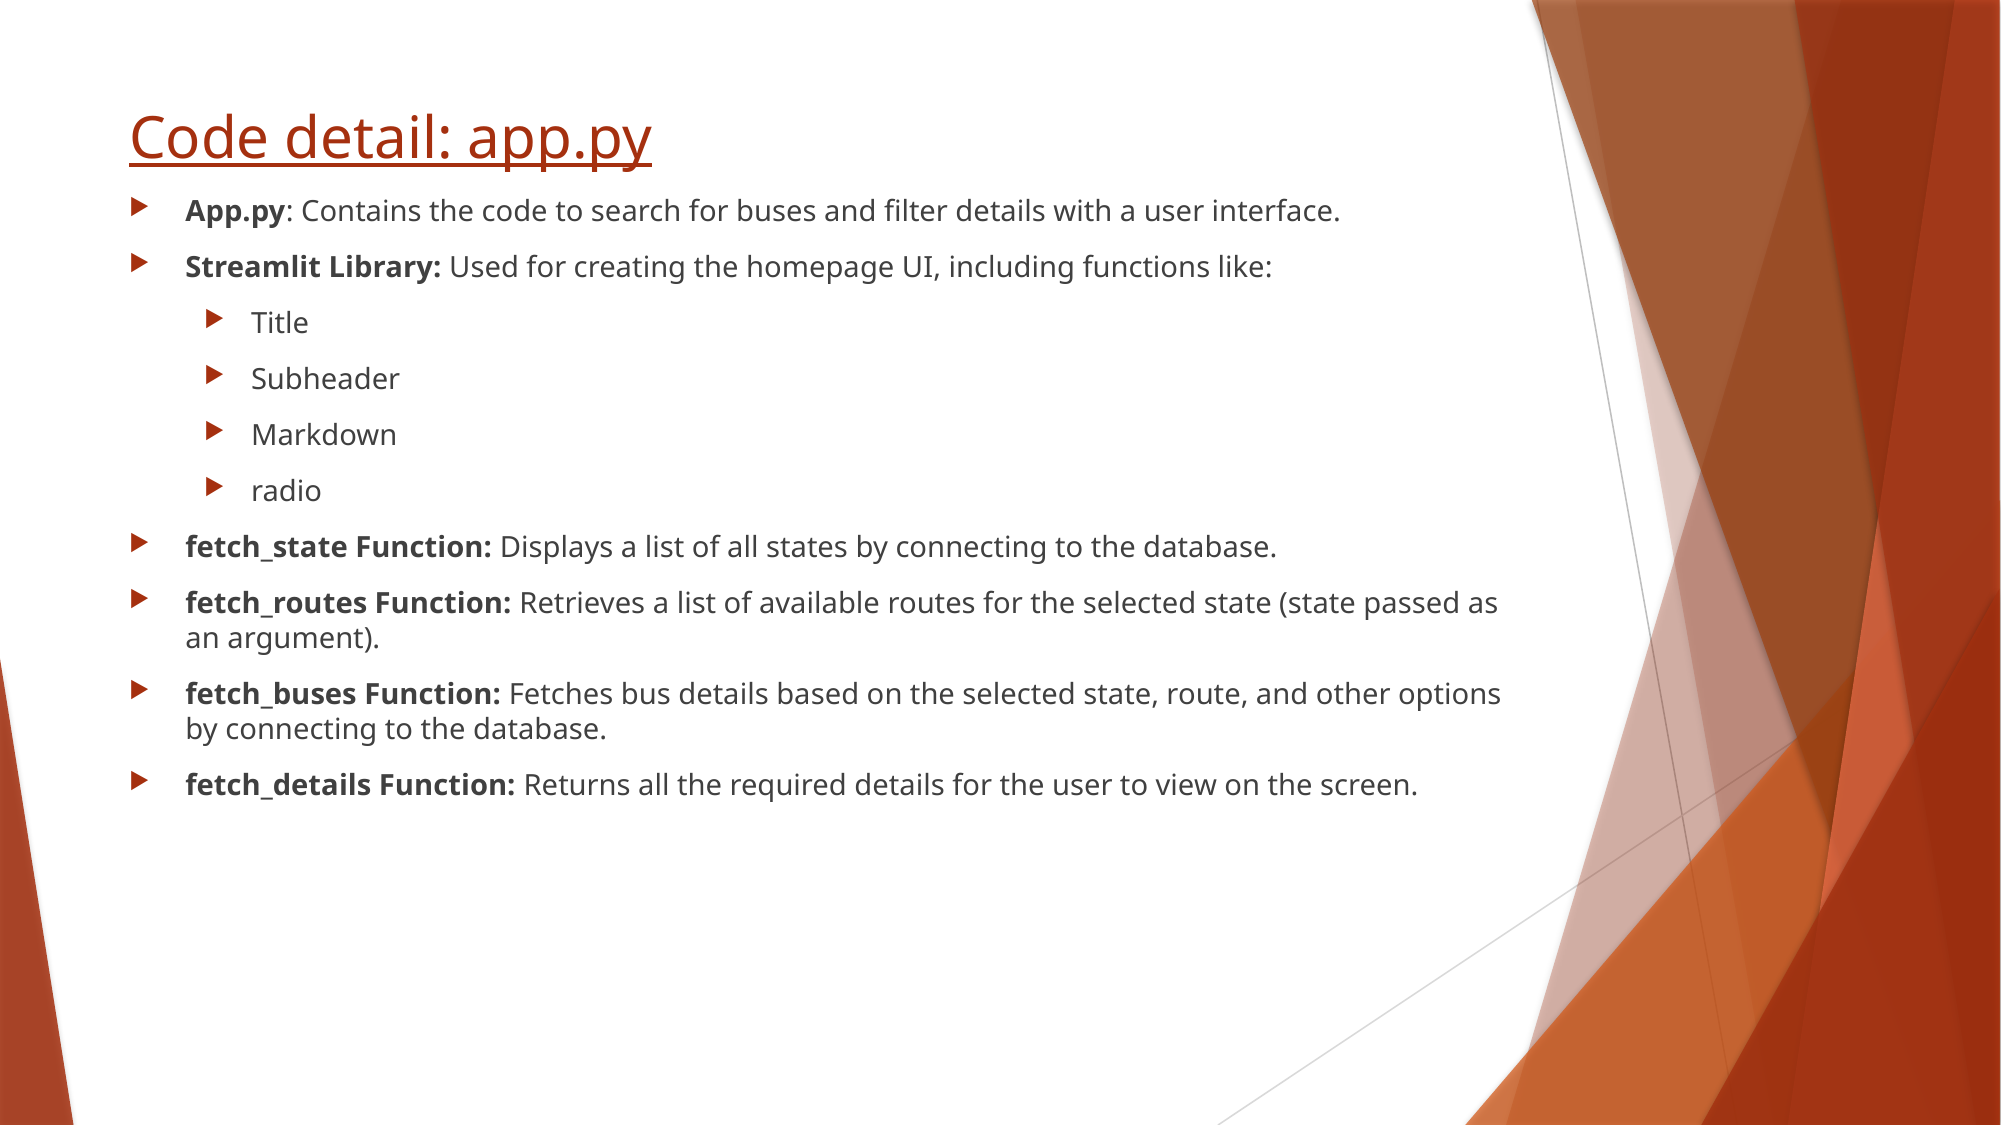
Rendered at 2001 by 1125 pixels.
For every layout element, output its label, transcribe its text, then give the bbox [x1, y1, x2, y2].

title Code detail: app.py [114, 92, 1840, 215]
list App.py: Contains the code to search for buses and filter details with a user interface. Streamlit Library: Used for creating the homepage UI, including functions like: Title Subheader Markdown radio fetch_state Function: Displays a list of all states by connecting to the database. fetch_routes Function: Retrieves a list of available routes for the selected state (state passed as an argument). fetch_buses Function: Fetches bus details based on the selected state, route, and other options by connecting to the database. fetch_details Function: Returns all the required details for the user to view on the screen. [114, 185, 1525, 940]
